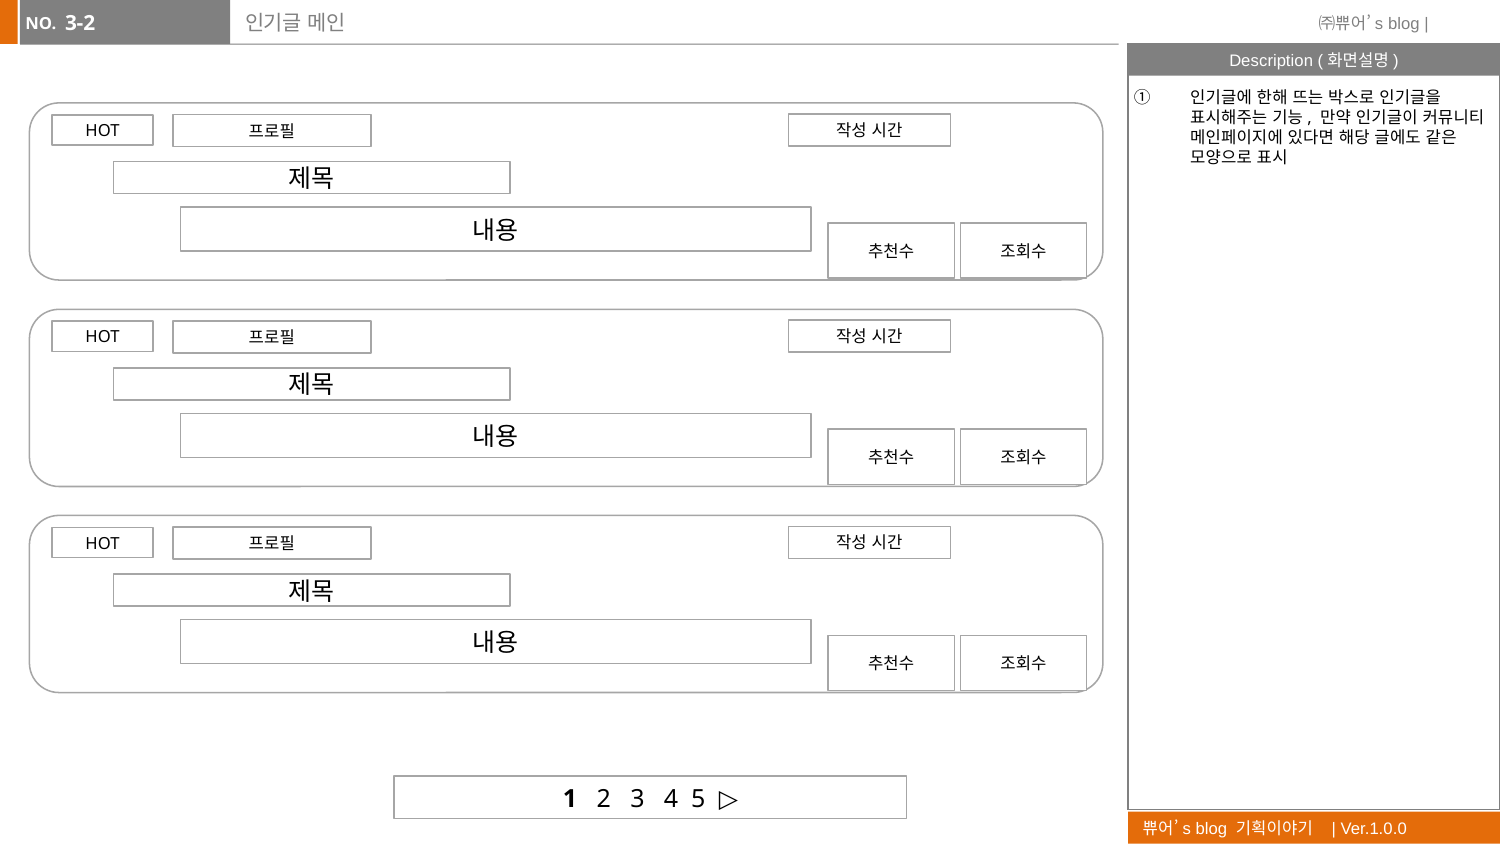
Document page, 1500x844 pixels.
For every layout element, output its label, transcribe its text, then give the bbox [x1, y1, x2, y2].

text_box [29, 102, 1104, 281]
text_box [29, 515, 1104, 693]
title 인기글 메인 [230, 2, 1117, 51]
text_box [29, 309, 1104, 487]
list 인기글에 한해 뜨는 박스로 인기글을 표시해주는 기능, 만약 인기글이 커뮤니티 메인페이지에 있다면 해당 글에도 같은 모양으로 표시 [1128, 79, 1500, 812]
list 3-2 [64, 2, 231, 50]
text_box 1 2 3 4 5 ▷ [394, 776, 907, 819]
